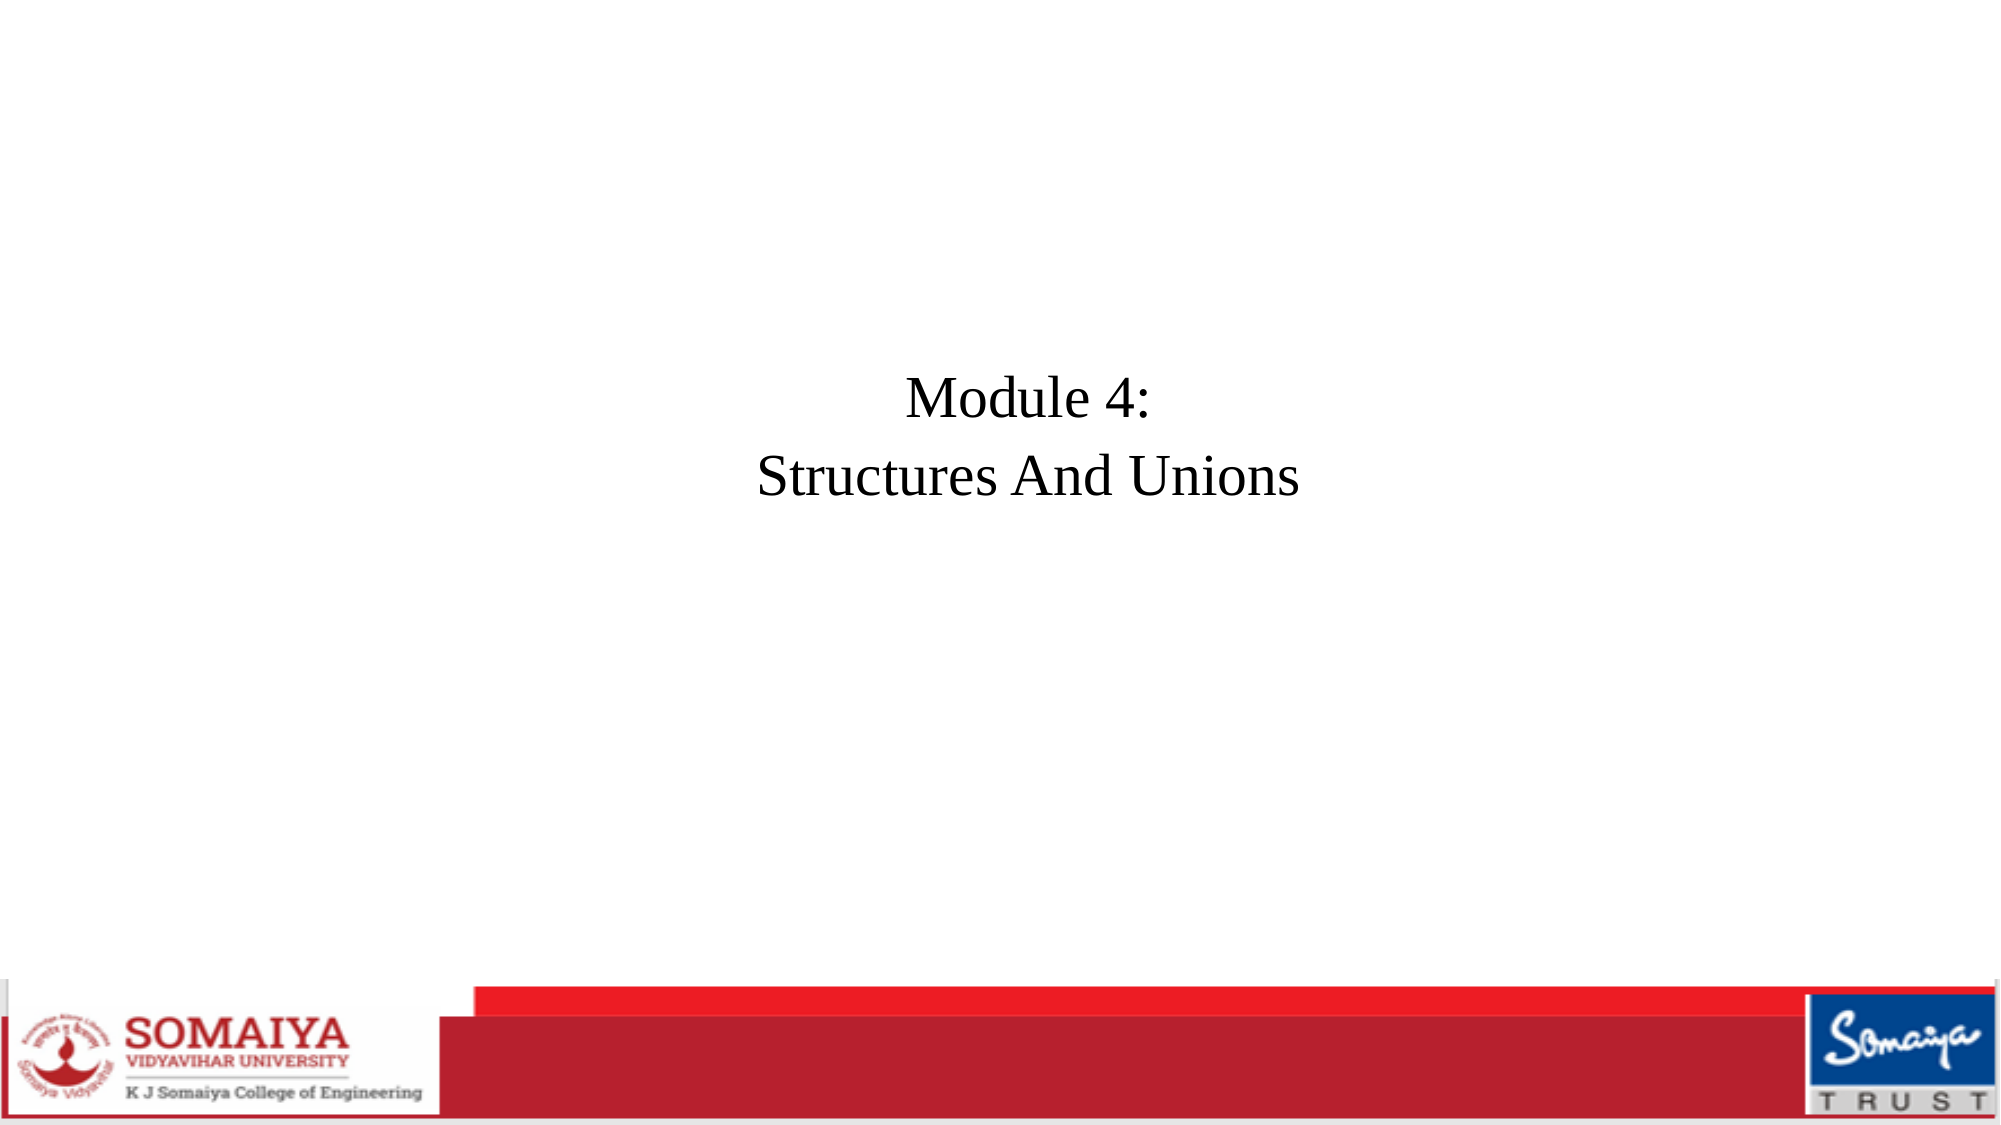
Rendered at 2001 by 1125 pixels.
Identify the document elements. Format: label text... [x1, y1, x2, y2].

picture [0, 979, 2000, 1125]
subtitle Module 4: Structures And Unions [314, 358, 1744, 517]
